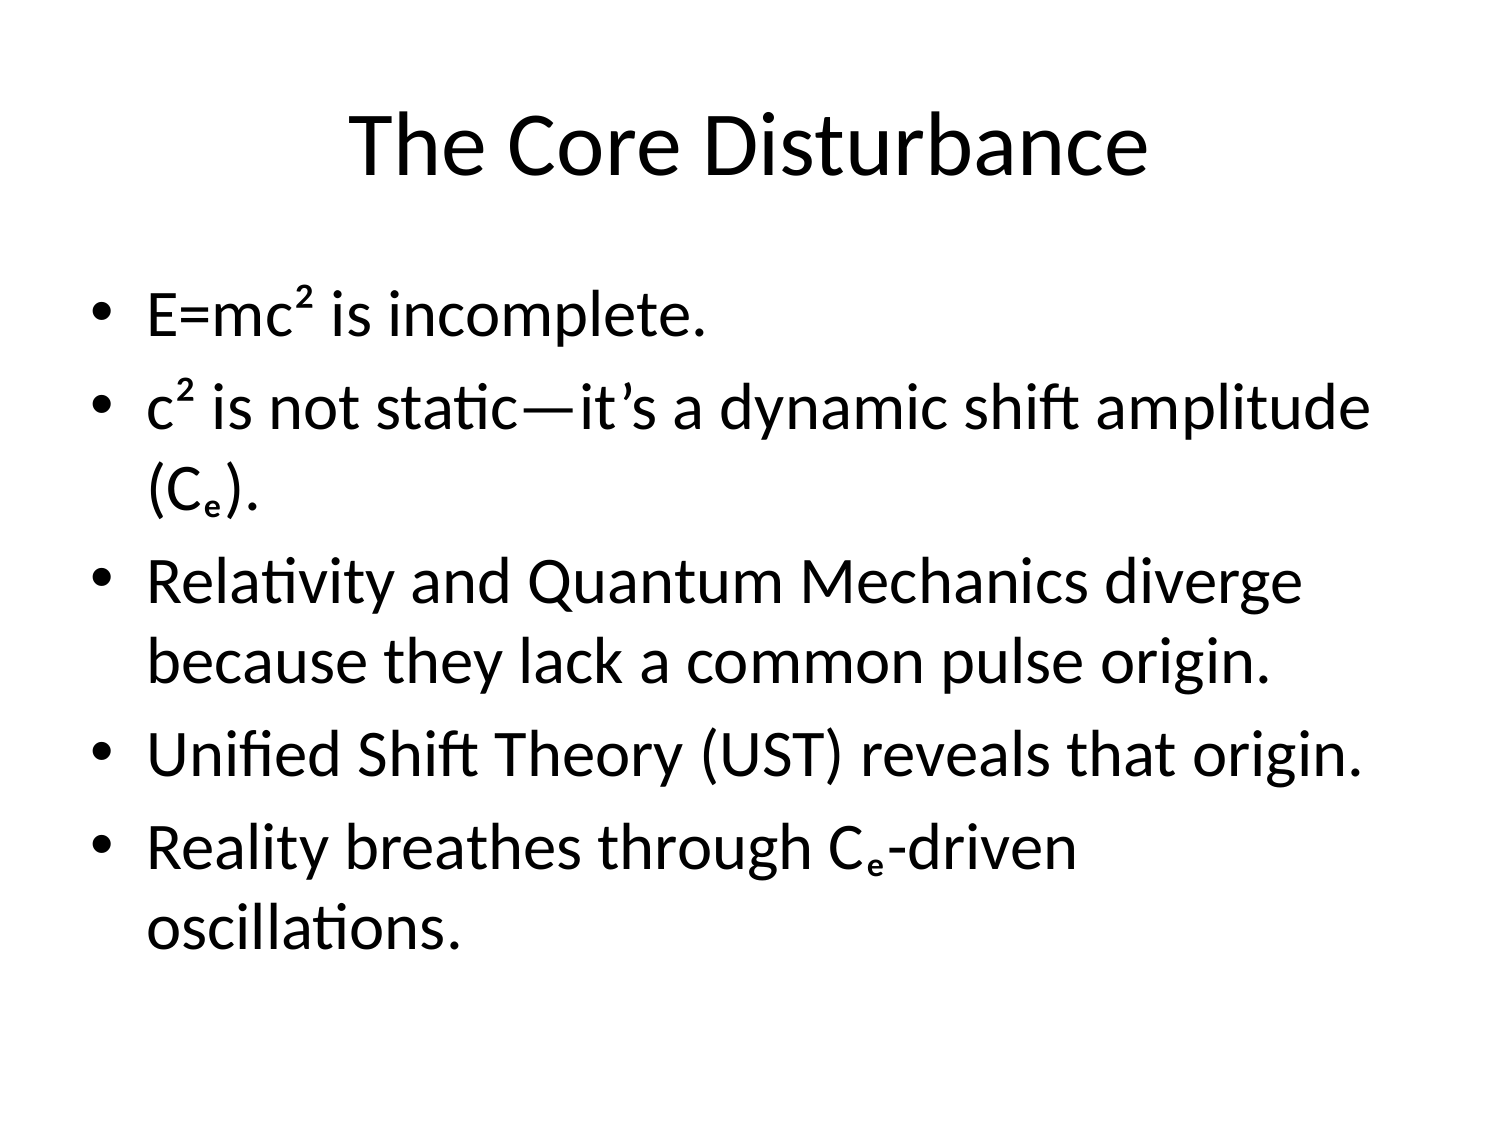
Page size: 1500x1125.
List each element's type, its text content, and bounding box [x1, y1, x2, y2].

title The Core Disturbance [75, 45, 1425, 233]
list E=mc² is incomplete. c² is not static—it’s a dynamic shift amplitude (Cₑ). Relativity and Quantum Mechanics diverge because they lack a common pulse origin. Unified Shift Theory (UST) reveals that origin. Reality breathes through Cₑ-driven oscillations. [75, 262, 1425, 1005]
